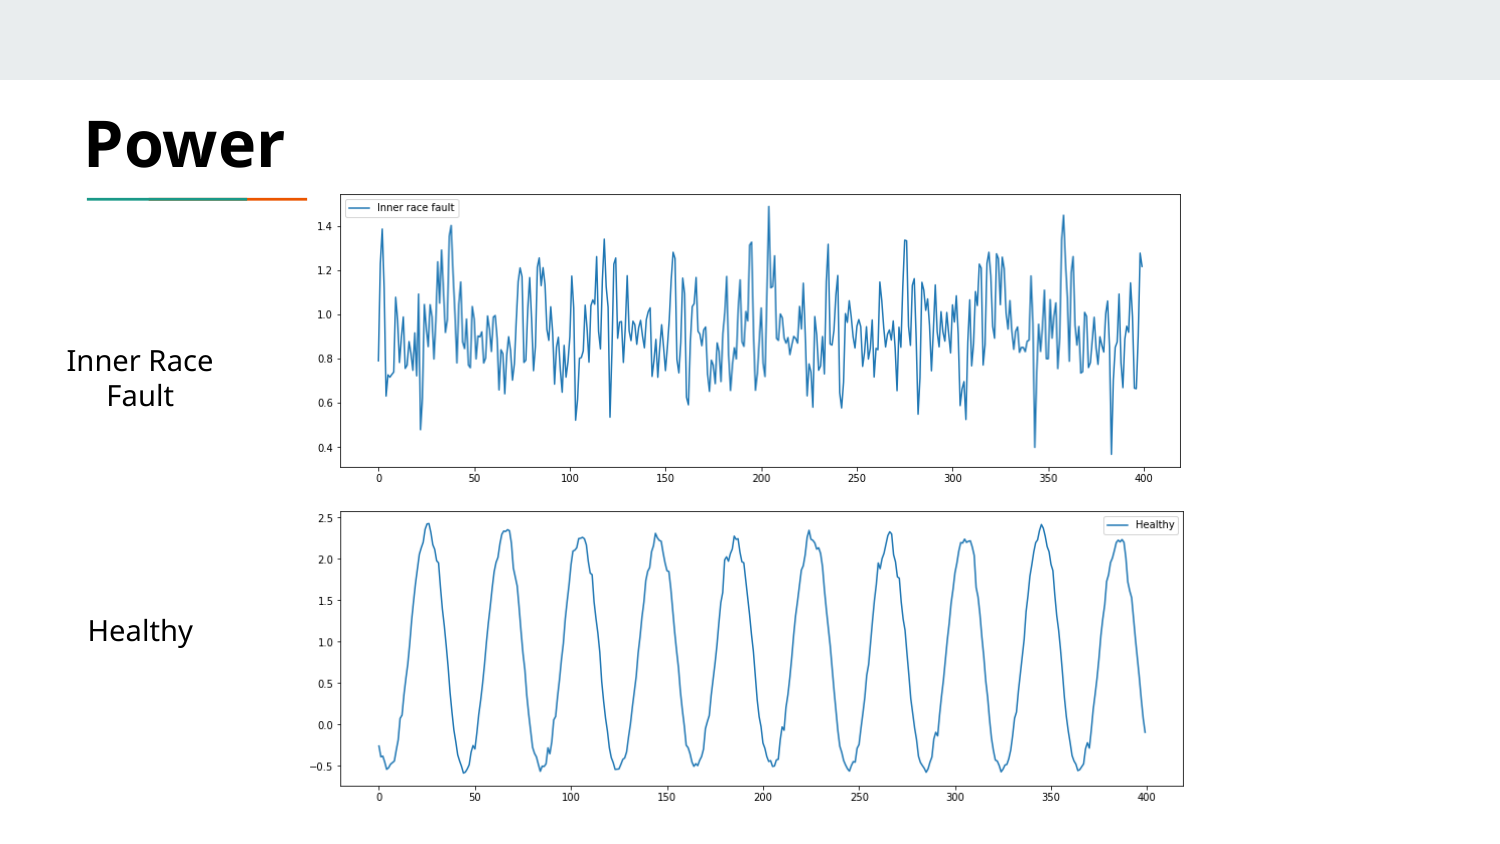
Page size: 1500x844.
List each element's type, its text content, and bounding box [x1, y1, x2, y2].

text_box Power [68, 88, 582, 196]
picture [307, 503, 1193, 812]
picture [313, 181, 1187, 490]
text_box Healthy [36, 597, 245, 663]
text_box Inner Race Fault [36, 327, 245, 427]
